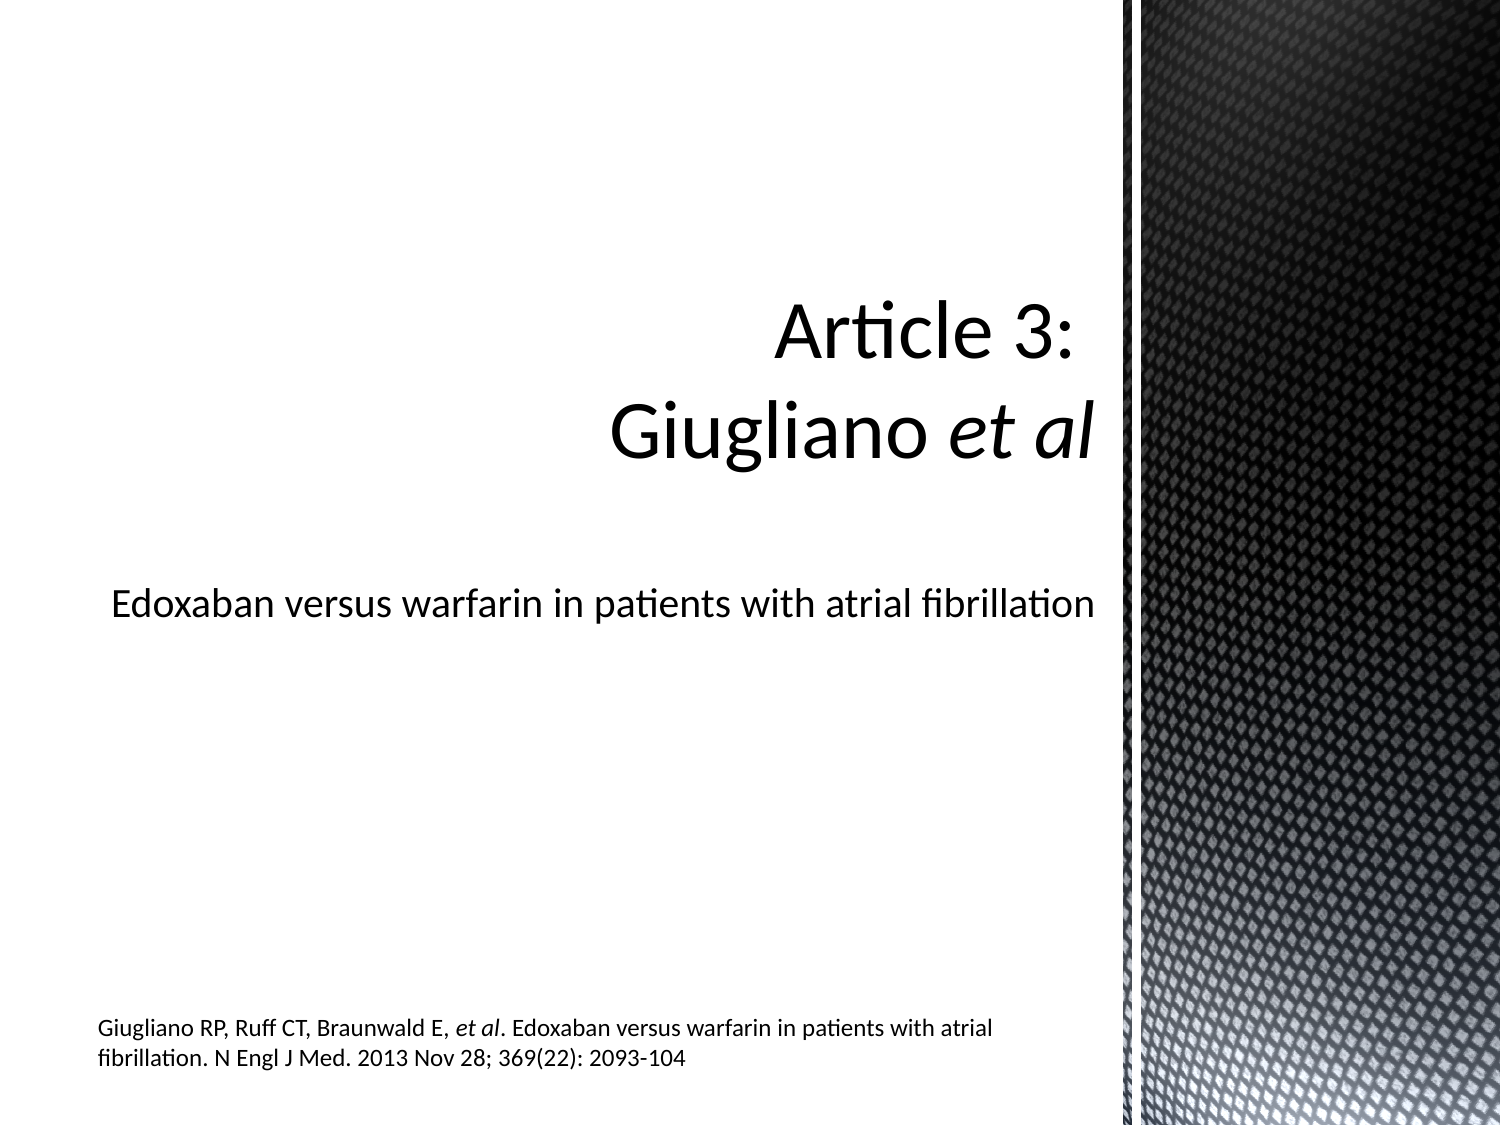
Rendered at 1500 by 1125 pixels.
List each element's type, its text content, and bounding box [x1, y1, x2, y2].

picture [1123, 0, 1500, 1125]
title Article 3: Giugliano et al Edoxaban versus warfarin in patients with atrial fibrillation [75, 237, 1112, 664]
text_box Giugliano RP, Ruff CT, Braunwald E, et al. Edoxaban versus warfarin in patients with atrial fibrillation. N Engl J Med. 2013 Nov 28; 369(22): 2093-104 [82, 1003, 1050, 1079]
